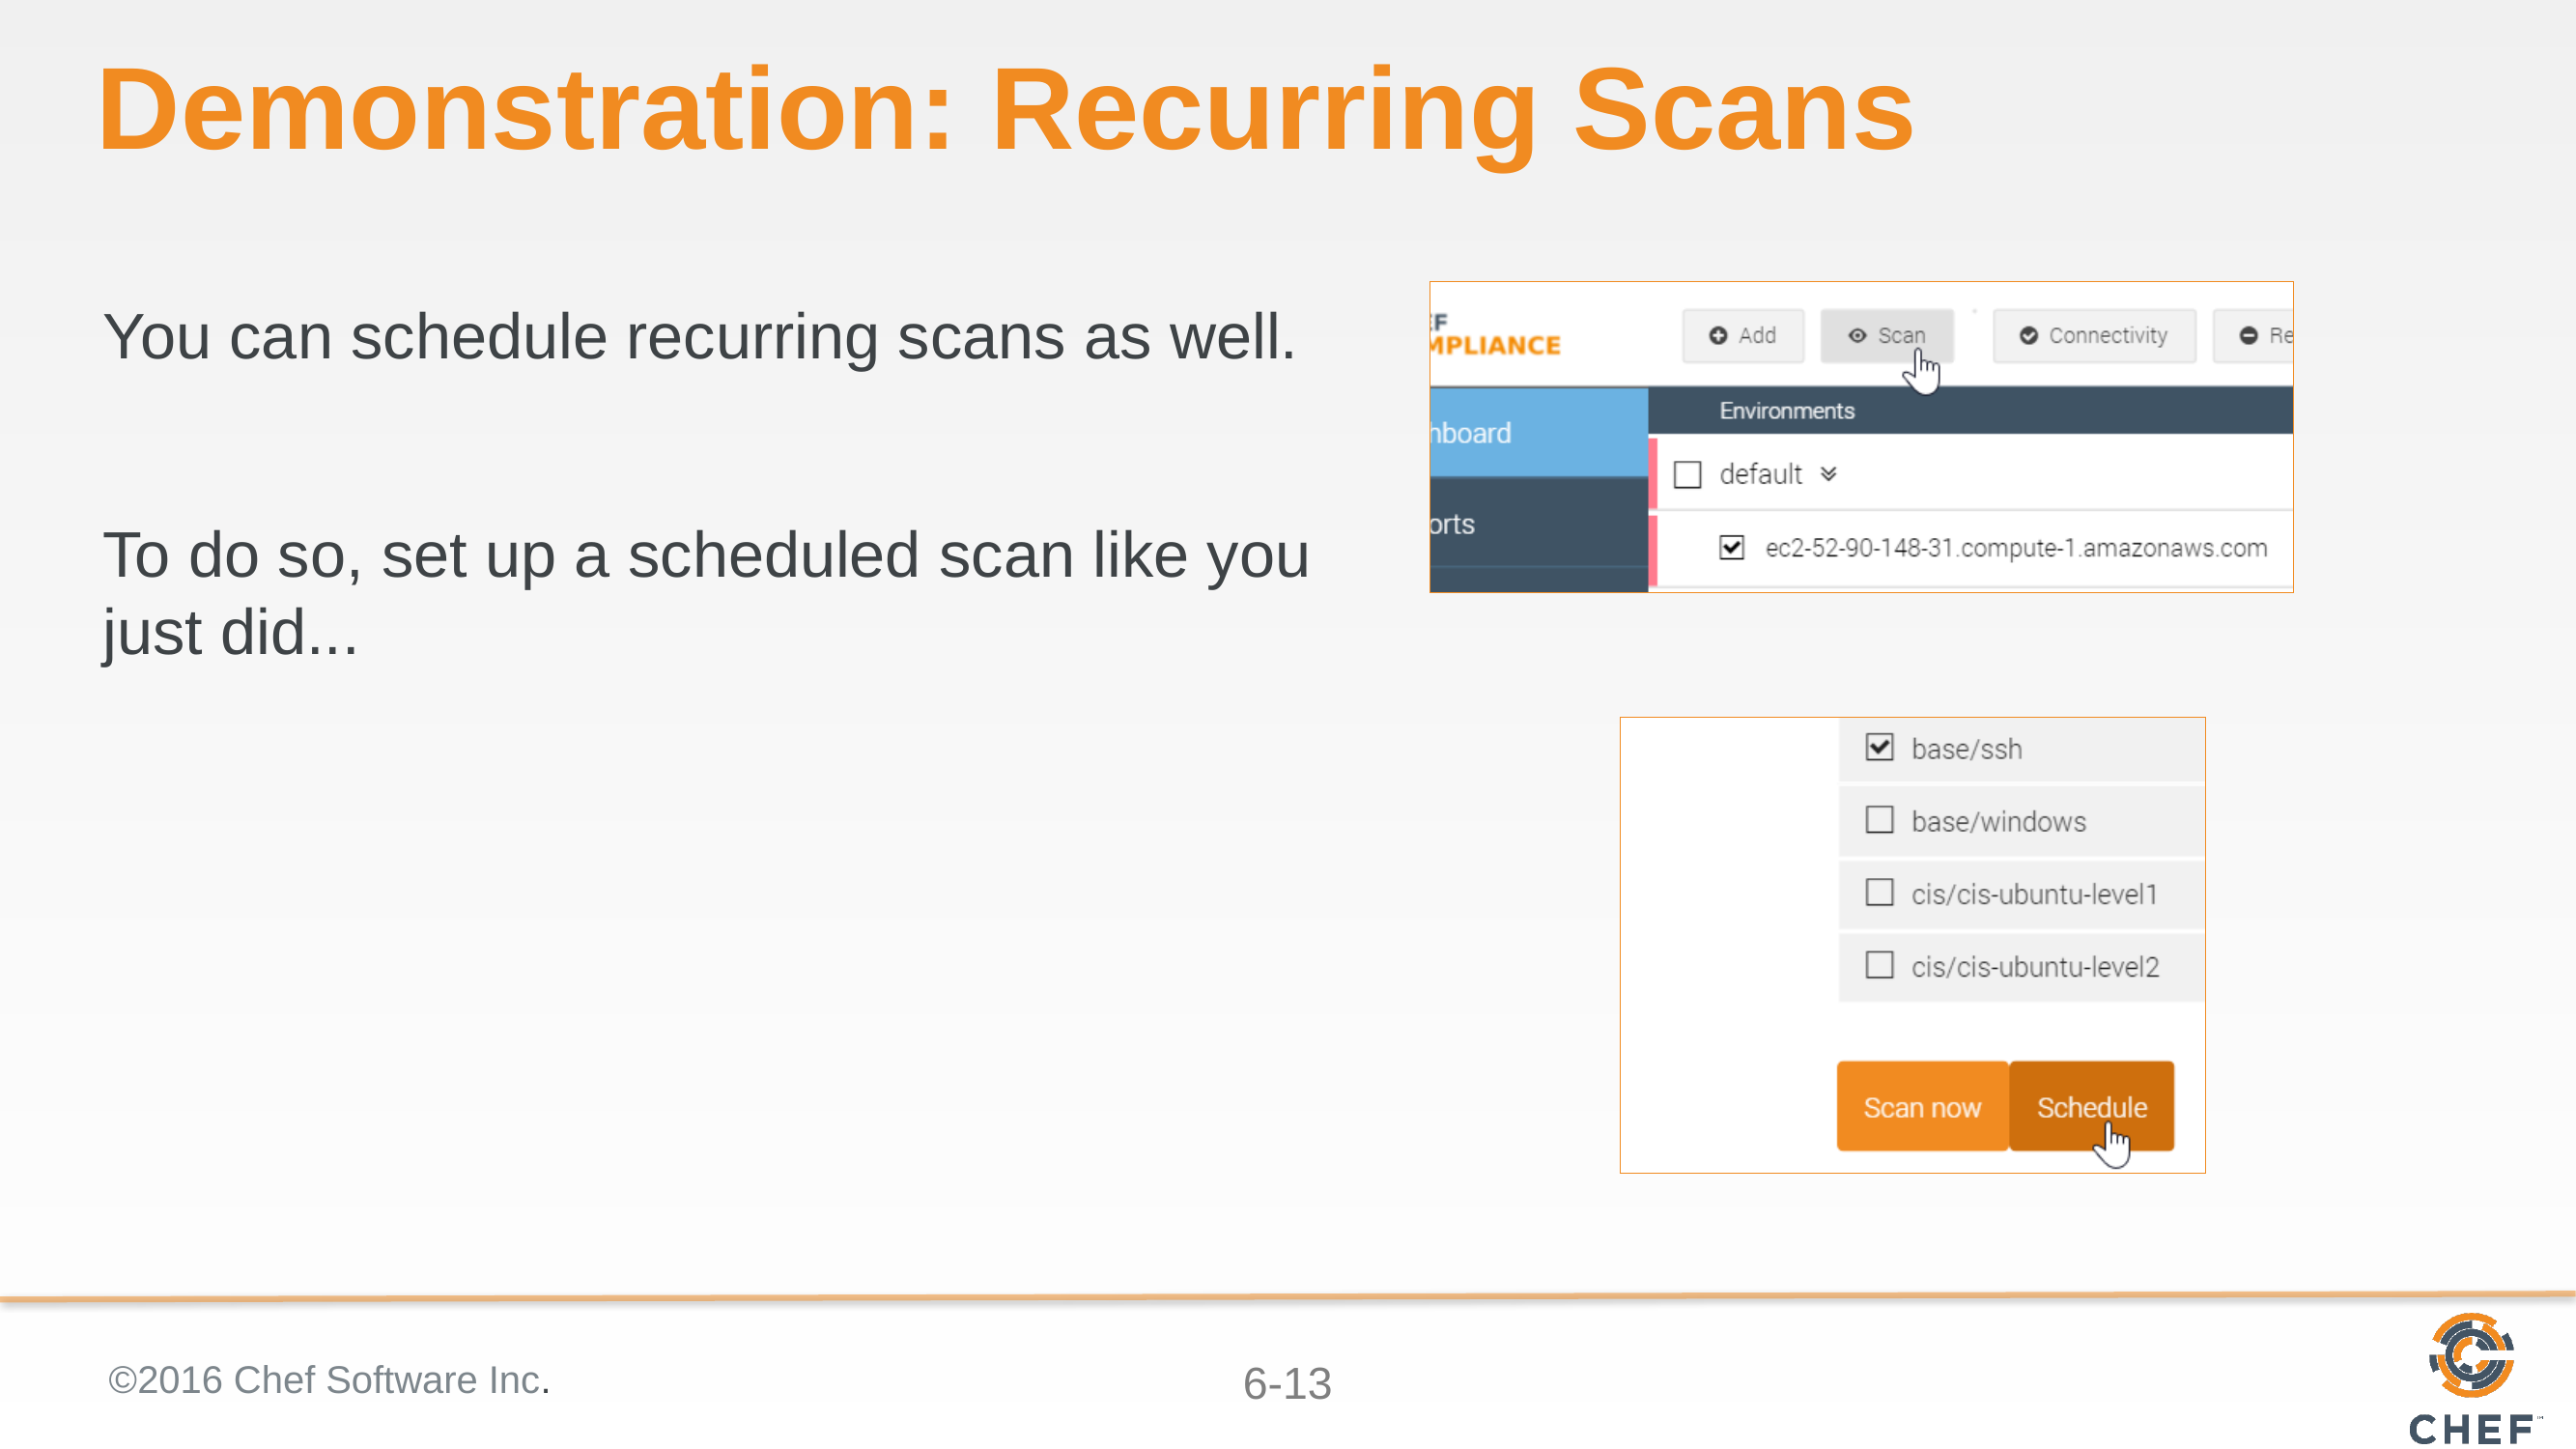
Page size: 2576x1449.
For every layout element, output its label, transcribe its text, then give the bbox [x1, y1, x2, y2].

list You can schedule recurring scans as well. To do so, set up a scheduled scan like you just did... [102, 294, 1373, 1142]
picture [1430, 281, 2294, 593]
title Demonstration: Recurring Scans [96, 48, 2463, 180]
picture [1619, 717, 2206, 1174]
picture [2399, 1297, 2551, 1449]
